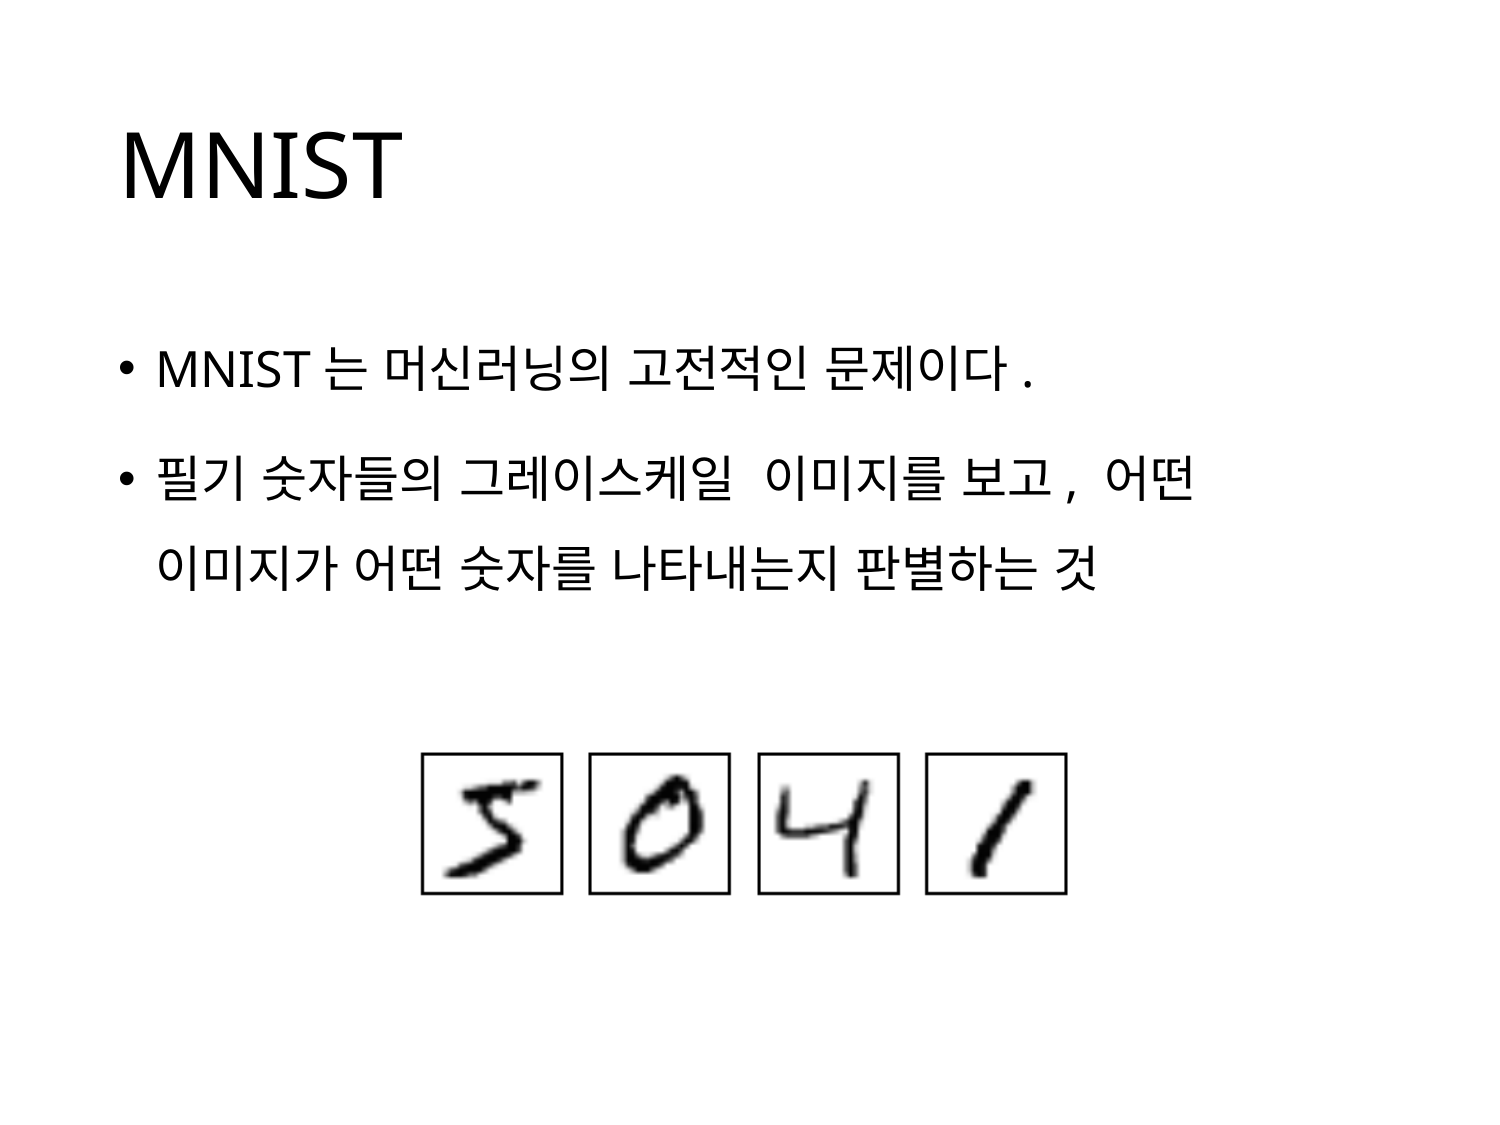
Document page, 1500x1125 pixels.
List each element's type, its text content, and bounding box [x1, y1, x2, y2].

picture [404, 709, 1096, 922]
title MNIST [103, 59, 1397, 278]
